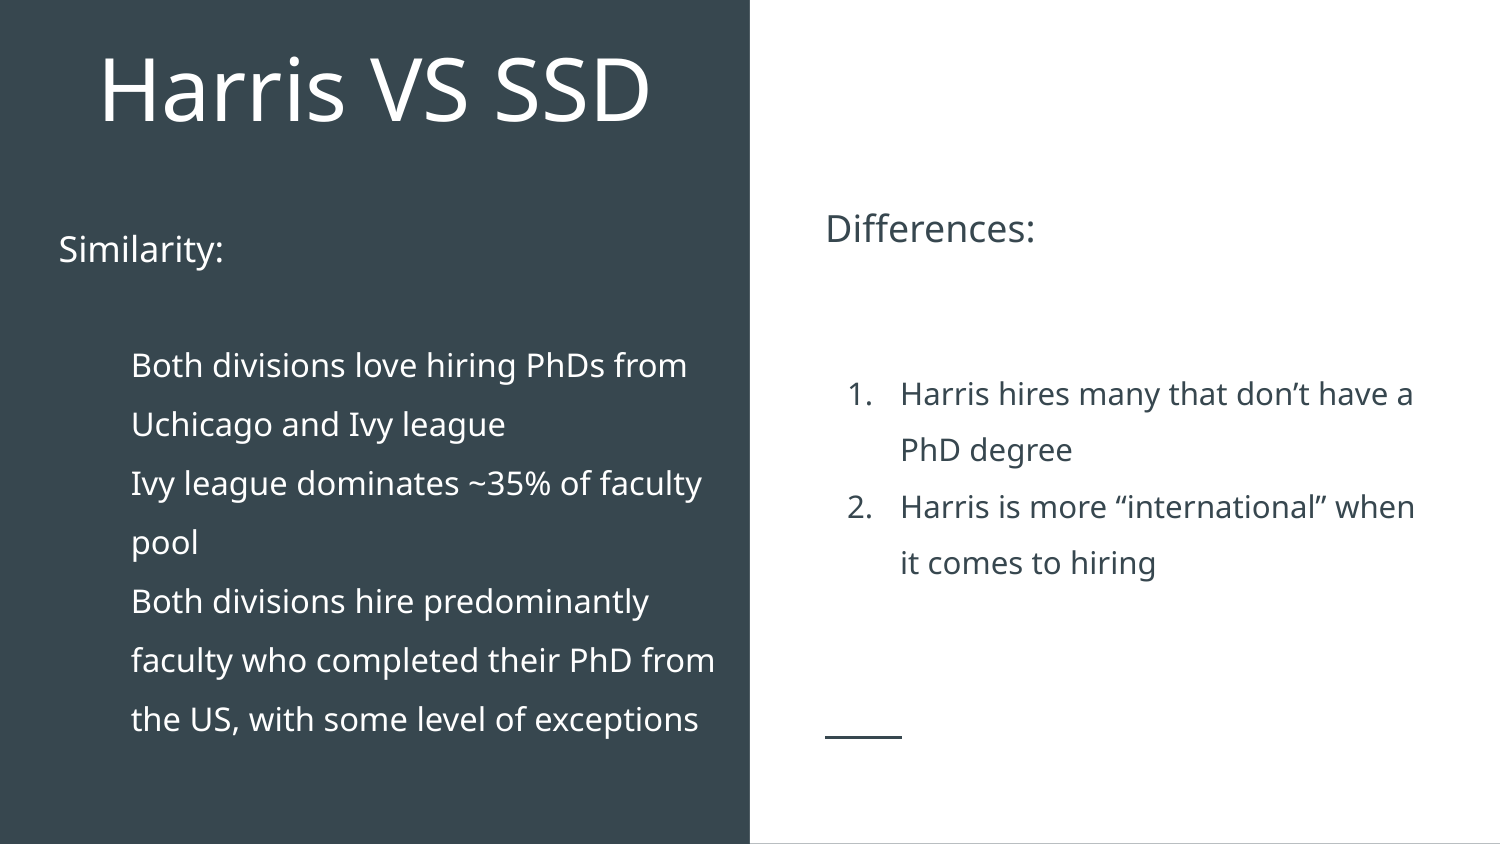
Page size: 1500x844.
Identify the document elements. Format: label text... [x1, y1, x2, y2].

subtitle Similarity: Both divisions love hiring PhDs from Uchicago and Ivy league Ivy league dominates ~35% of faculty pool Both divisions hire predominantly faculty who completed their PhD from the US, with some level of exceptions [43, 190, 734, 764]
title Harris VS SSD [43, 16, 708, 154]
list Differences: Harris hires many that don’t have a PhD degree Harris is more “international” when it comes to hiring [810, 118, 1440, 725]
